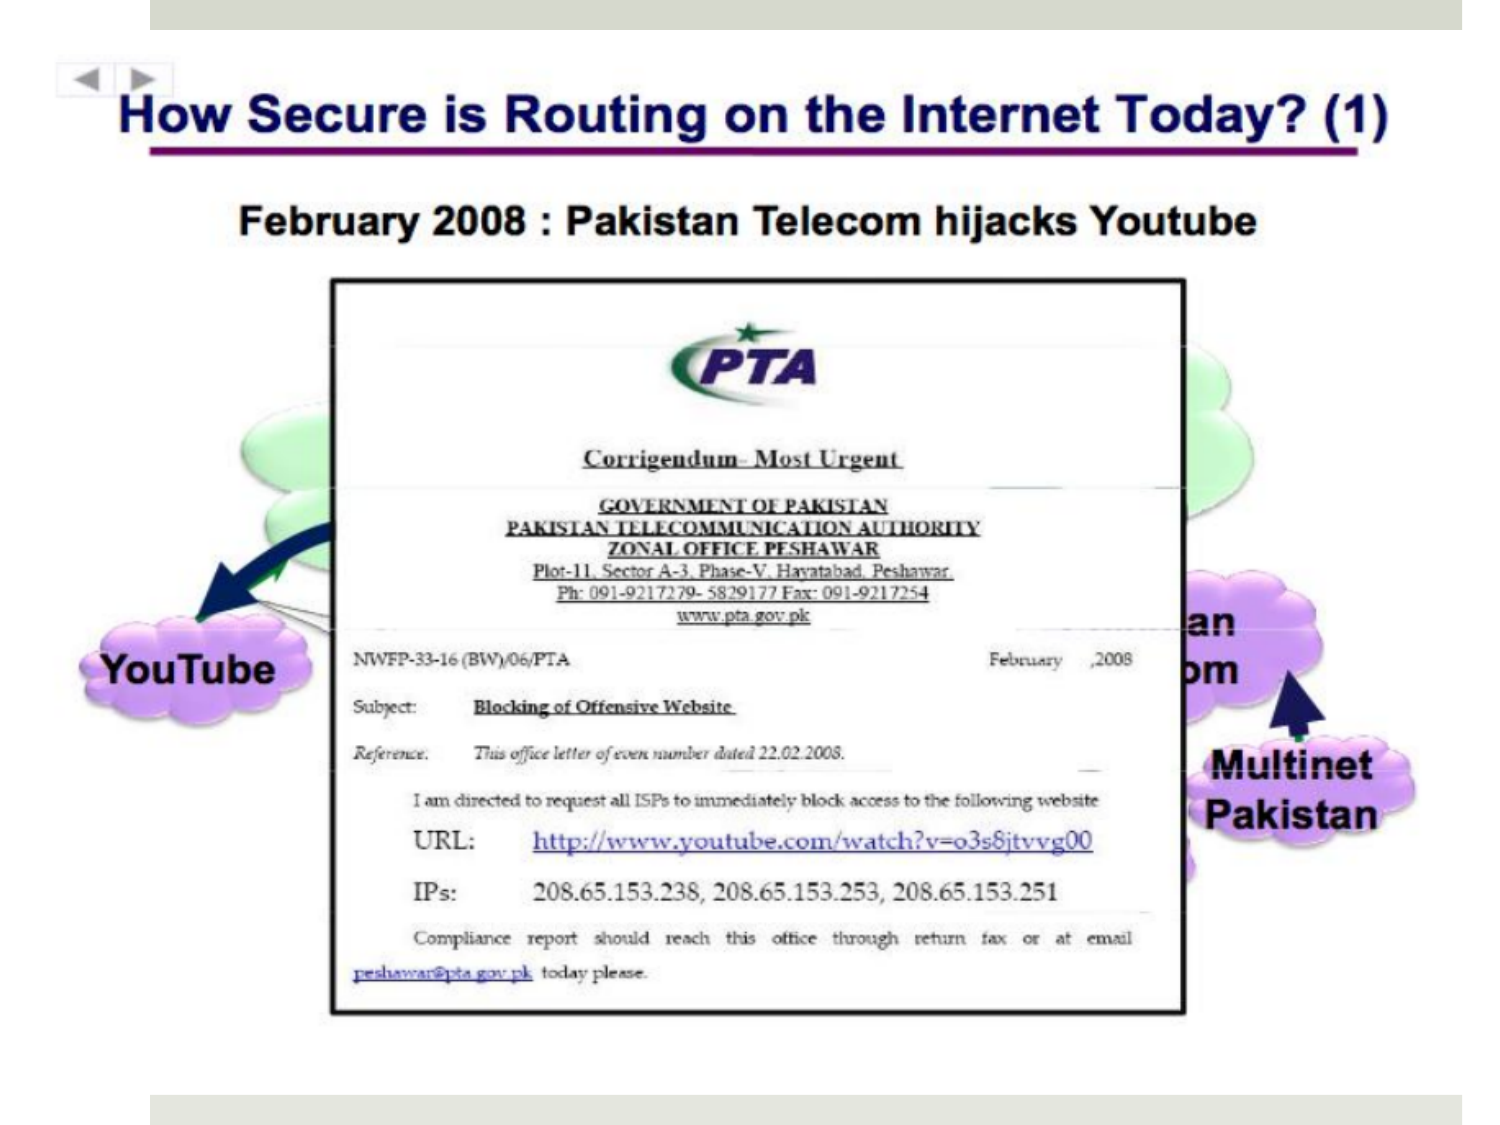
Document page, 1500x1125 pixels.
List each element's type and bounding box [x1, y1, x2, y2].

list [0, 50, 1500, 1094]
